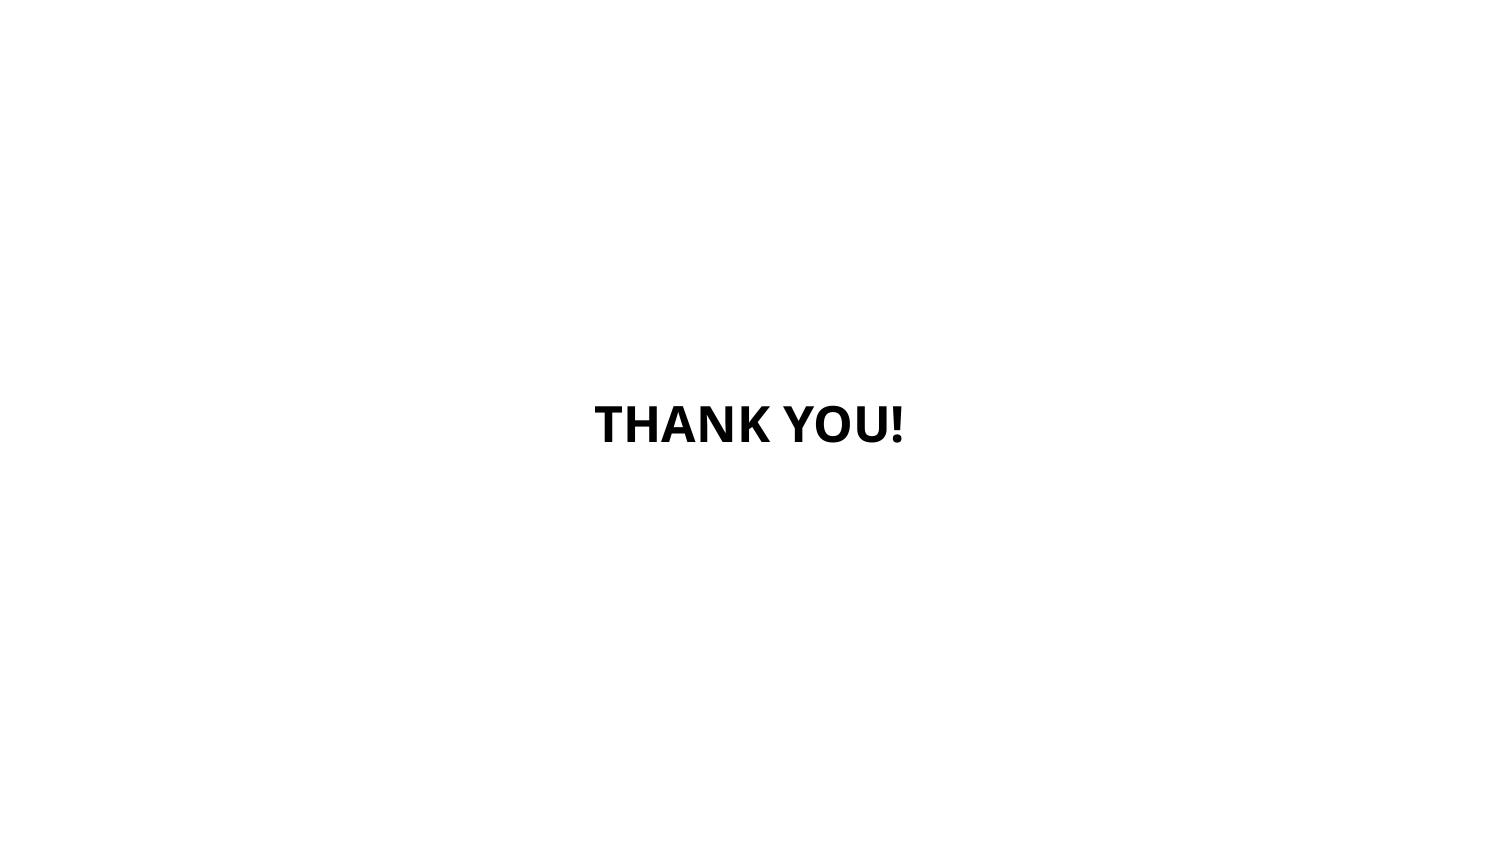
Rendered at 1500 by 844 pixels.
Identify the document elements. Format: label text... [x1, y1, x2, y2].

title THANK YOU! [519, 343, 981, 468]
